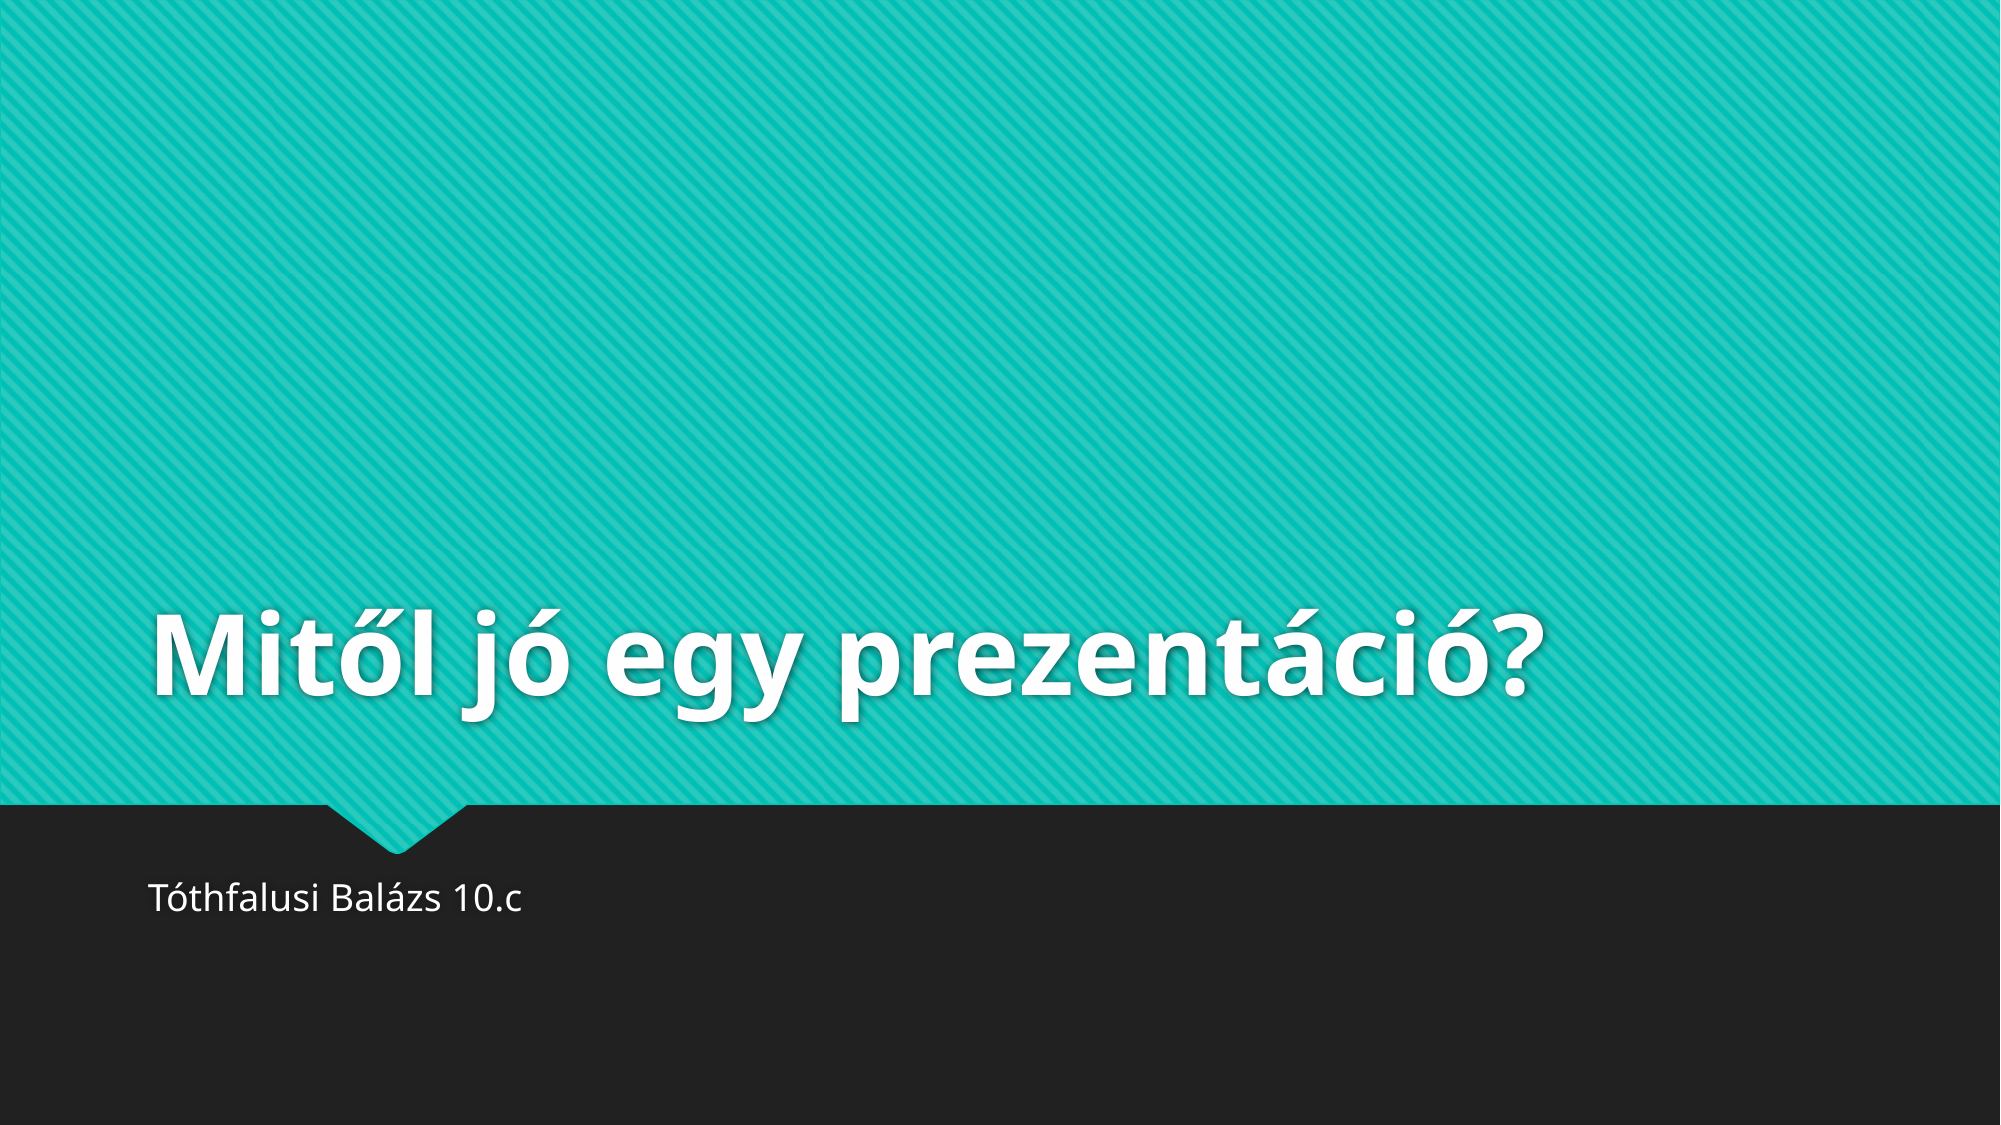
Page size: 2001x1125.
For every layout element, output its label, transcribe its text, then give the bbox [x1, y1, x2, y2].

subtitle Tóthfalusi Balázs 10.c [132, 866, 1868, 938]
title Mitől jó egy prezentáció? [132, 237, 1868, 726]
